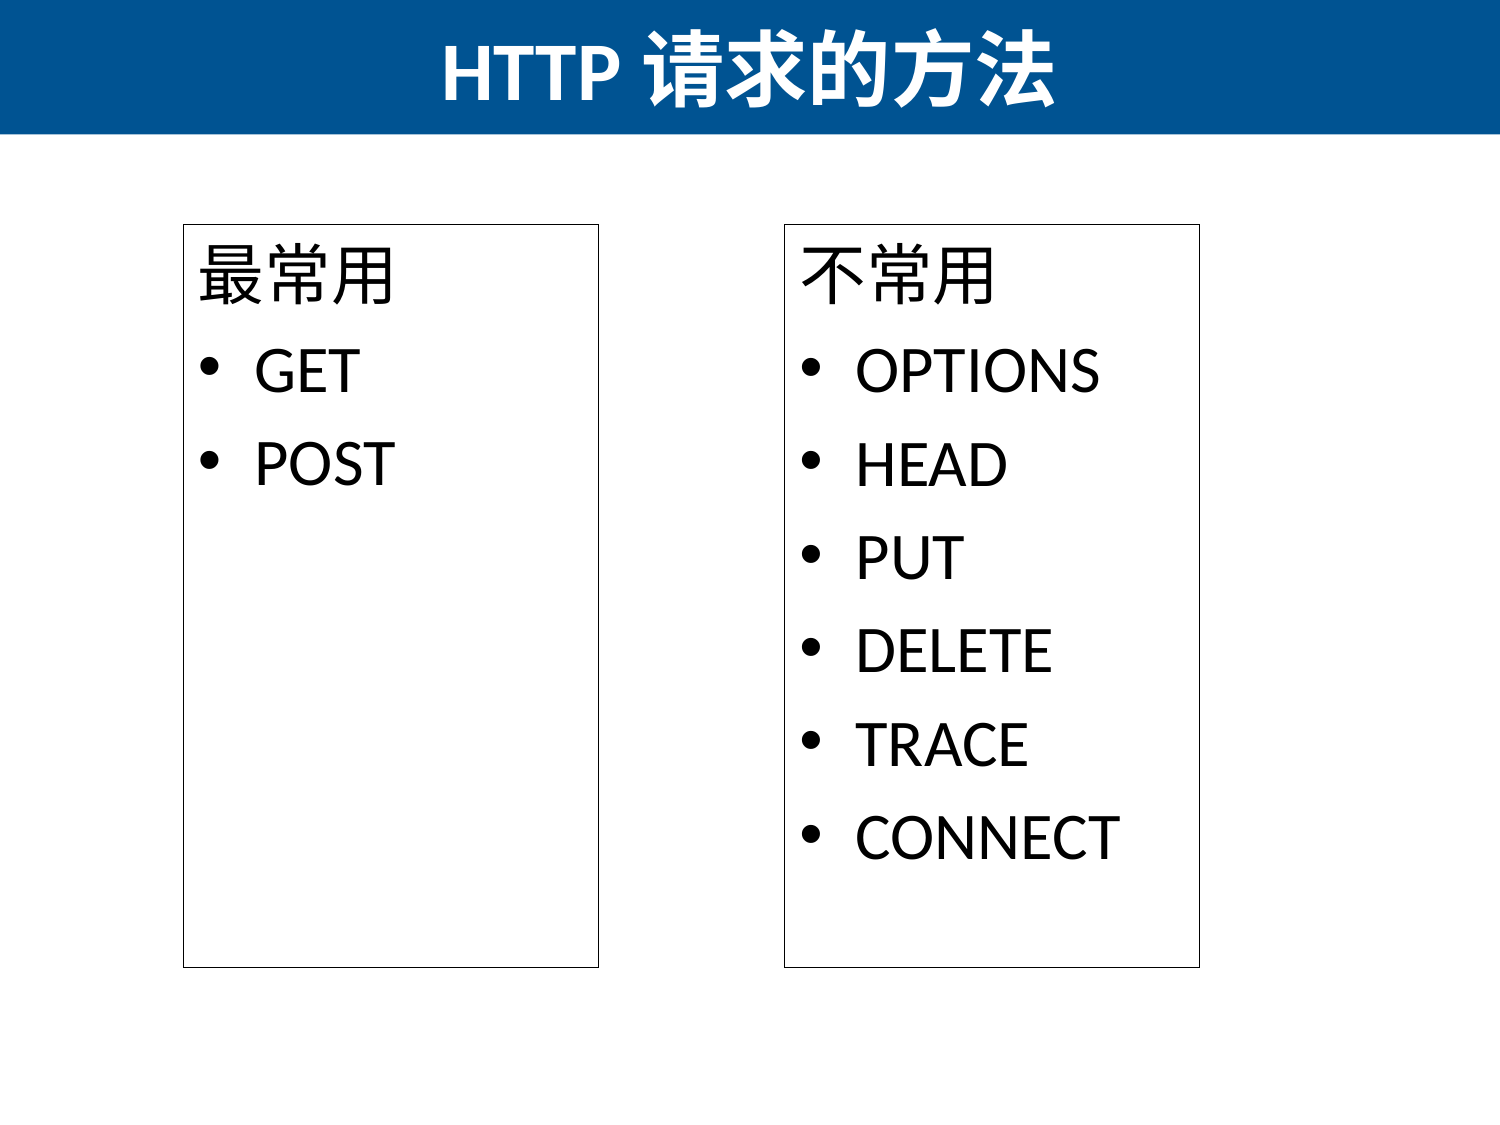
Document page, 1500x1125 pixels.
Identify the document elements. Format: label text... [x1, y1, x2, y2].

title HTTP请求的方法 [0, 0, 1500, 135]
list 最常用 GET POST [183, 224, 599, 968]
text_box 不常用 OPTIONS HEAD PUT DELETE TRACE CONNECT [784, 224, 1200, 968]
